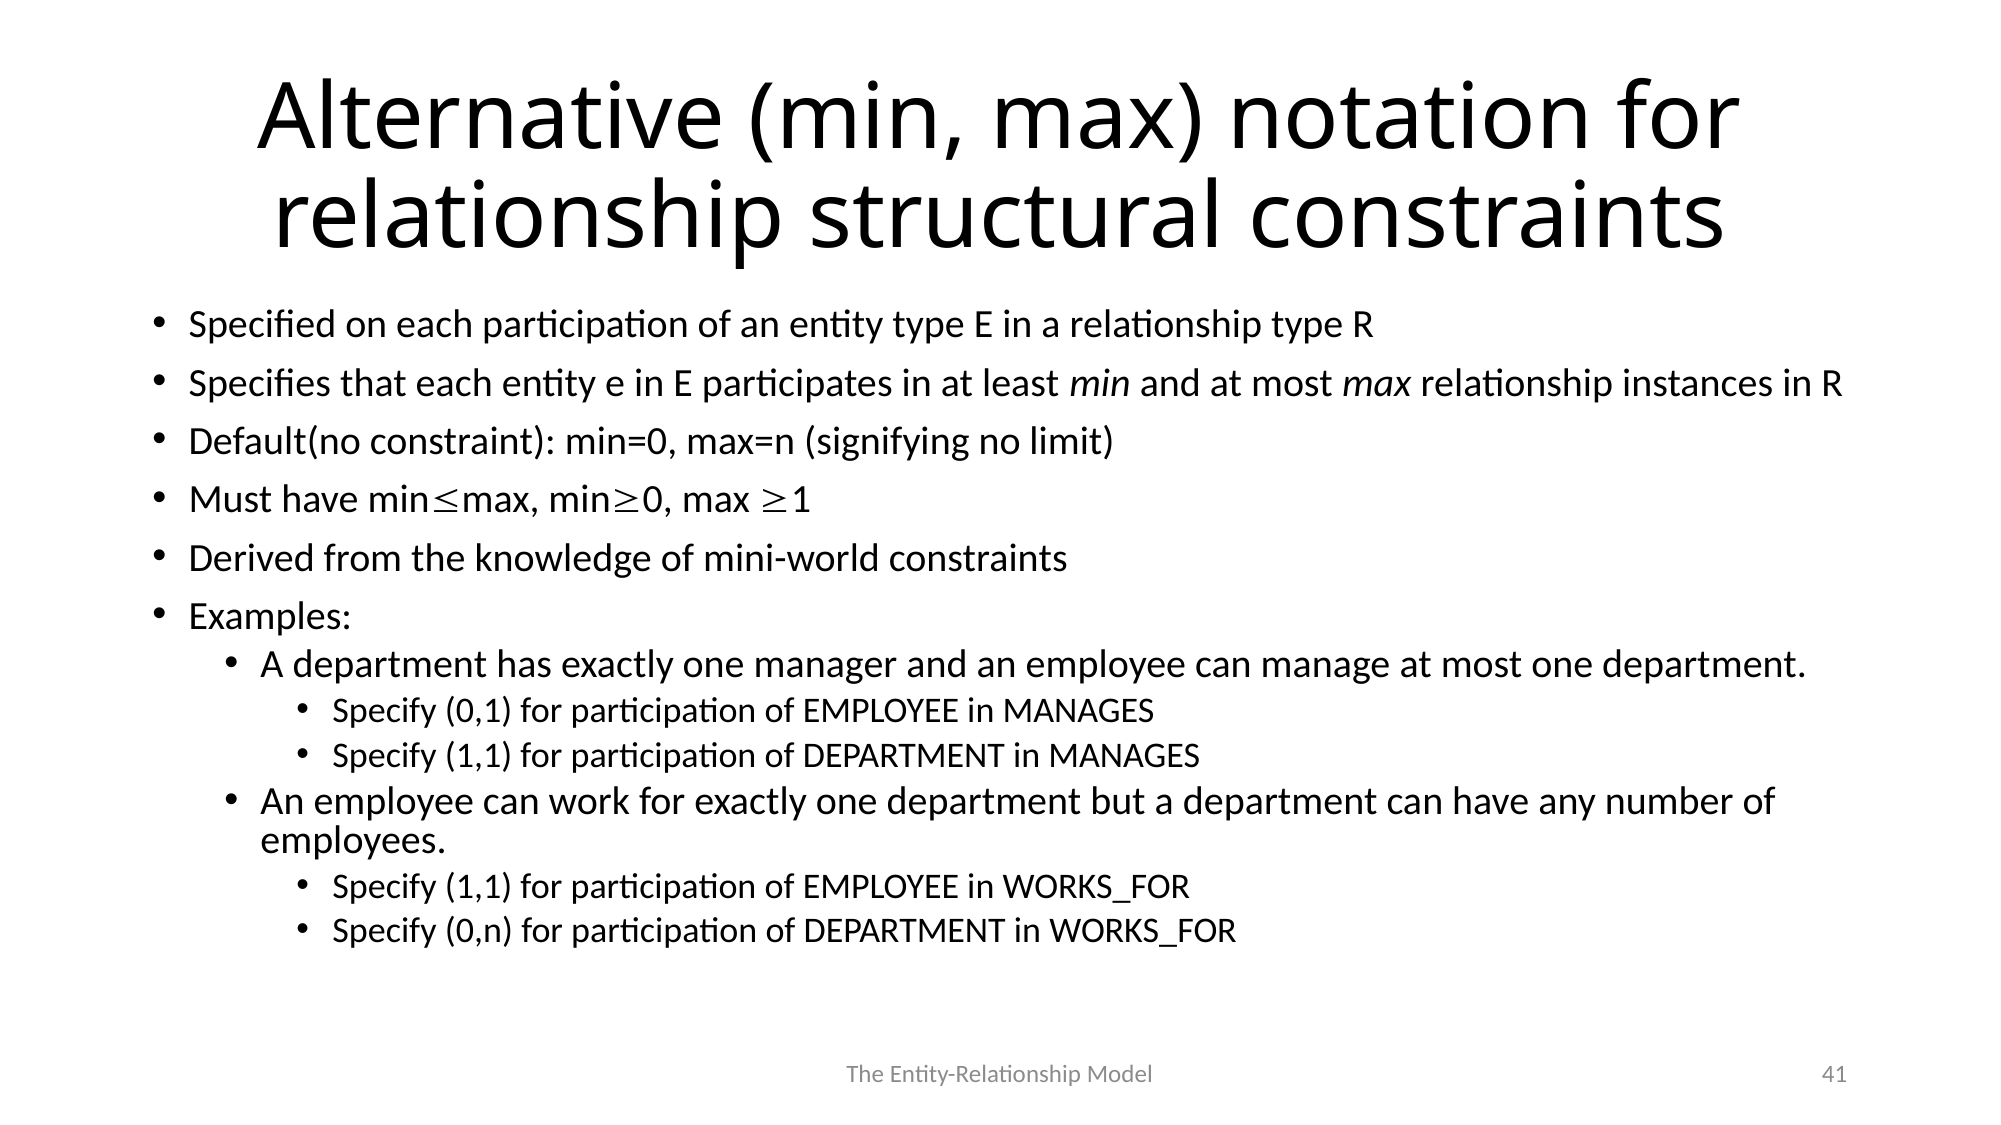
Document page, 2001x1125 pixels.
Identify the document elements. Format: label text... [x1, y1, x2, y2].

list Specified on each participation of an entity type E in a relationship type R Specifies that each entity e in E participates in at least min and at most max relationship instances in R Default(no constraint): min=0, max=n (signifying no limit) Must have minmax, min0, max 1 Derived from the knowledge of mini-world constraints Examples: A department has exactly one manager and an employee can manage at most one department. Specify (0,1) for participation of EMPLOYEE in MANAGES Specify (1,1) for participation of DEPARTMENT in MANAGES An employee can work for exactly one department but a department can have any number of employees. Specify (1,1) for participation of EMPLOYEE in WORKS_FOR Specify (0,n) for participation of DEPARTMENT in WORKS_FOR [137, 299, 1863, 1014]
title Alternative (min, max) notation for relationship structural constraints [137, 59, 1863, 278]
footer The Entity-Relationship Model [662, 1042, 1338, 1103]
slide_number 41 [1412, 1042, 1863, 1103]
